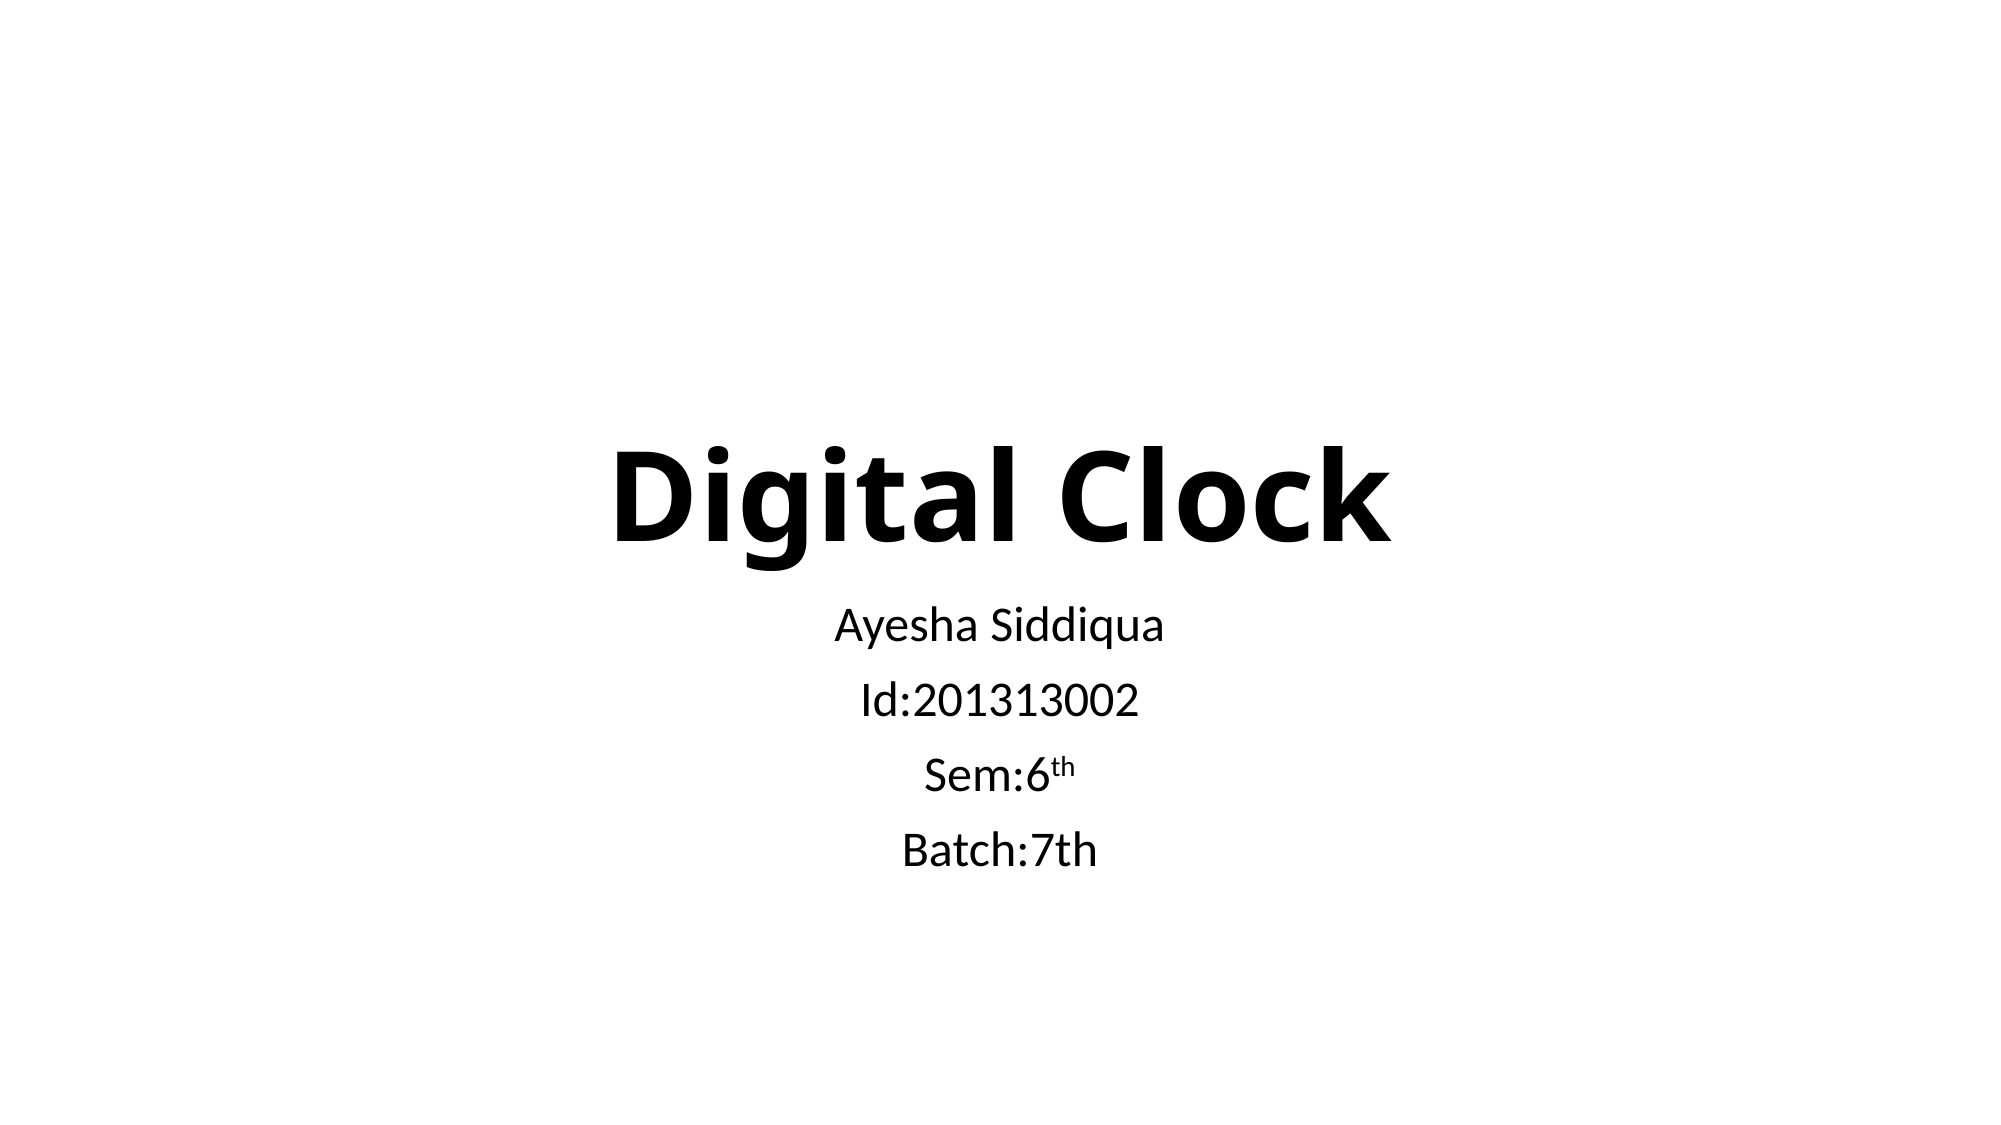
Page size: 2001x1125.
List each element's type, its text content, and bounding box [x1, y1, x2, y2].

title Digital Clock [249, 184, 1750, 576]
subtitle Ayesha Siddiqua Id:201313002 Sem:6th Batch:7th [249, 590, 1750, 967]
